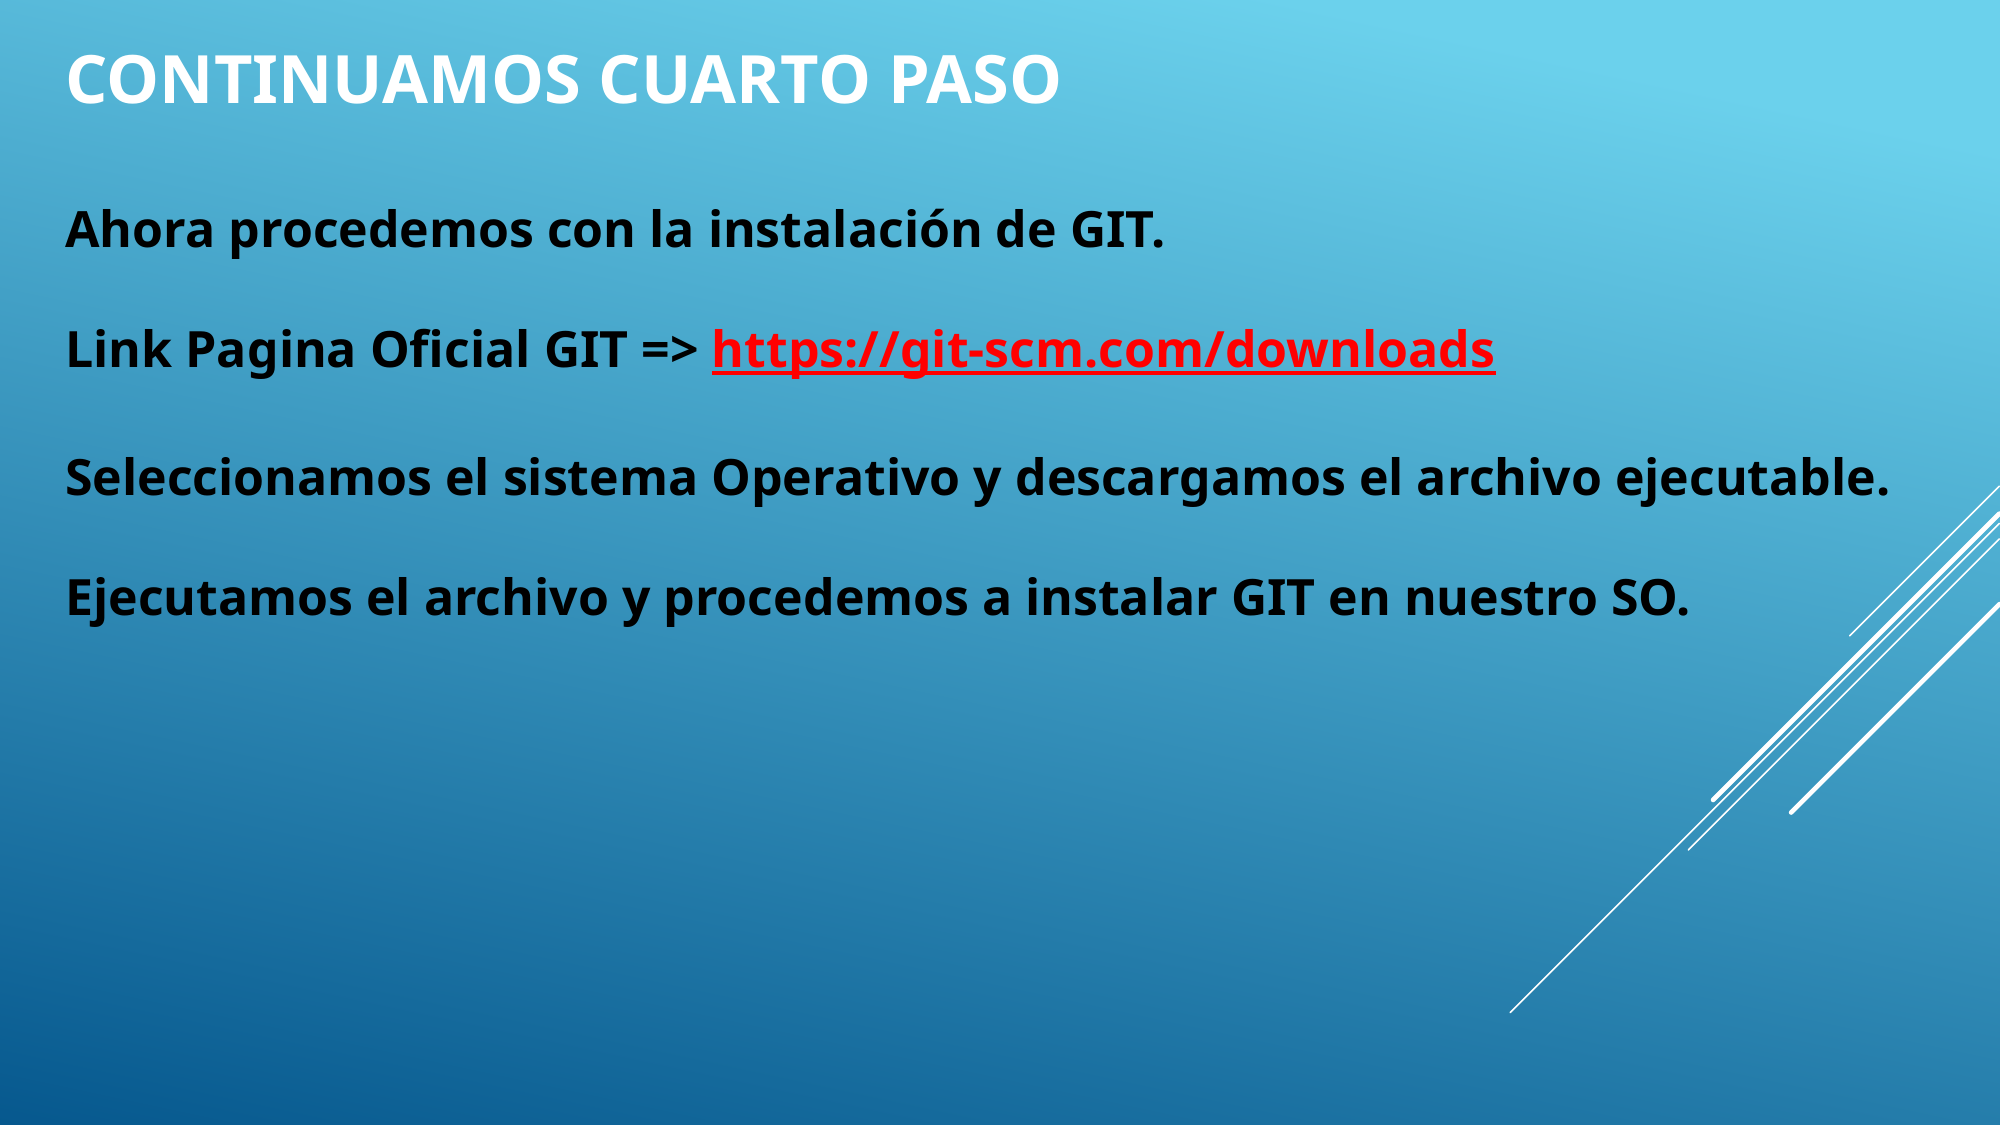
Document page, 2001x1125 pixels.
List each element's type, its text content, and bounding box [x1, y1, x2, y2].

text_box CONTINUAMOS CUARTO PASO Ahora procedemos con la instalación de GIT. Link Pagina Oficial GIT => https://git-scm.com/downloads Seleccionamos el sistema Operativo y descargamos el archivo ejecutable. Ejecutamos el archivo y procedemos a instalar GIT en nuestro SO. [50, 29, 1967, 858]
